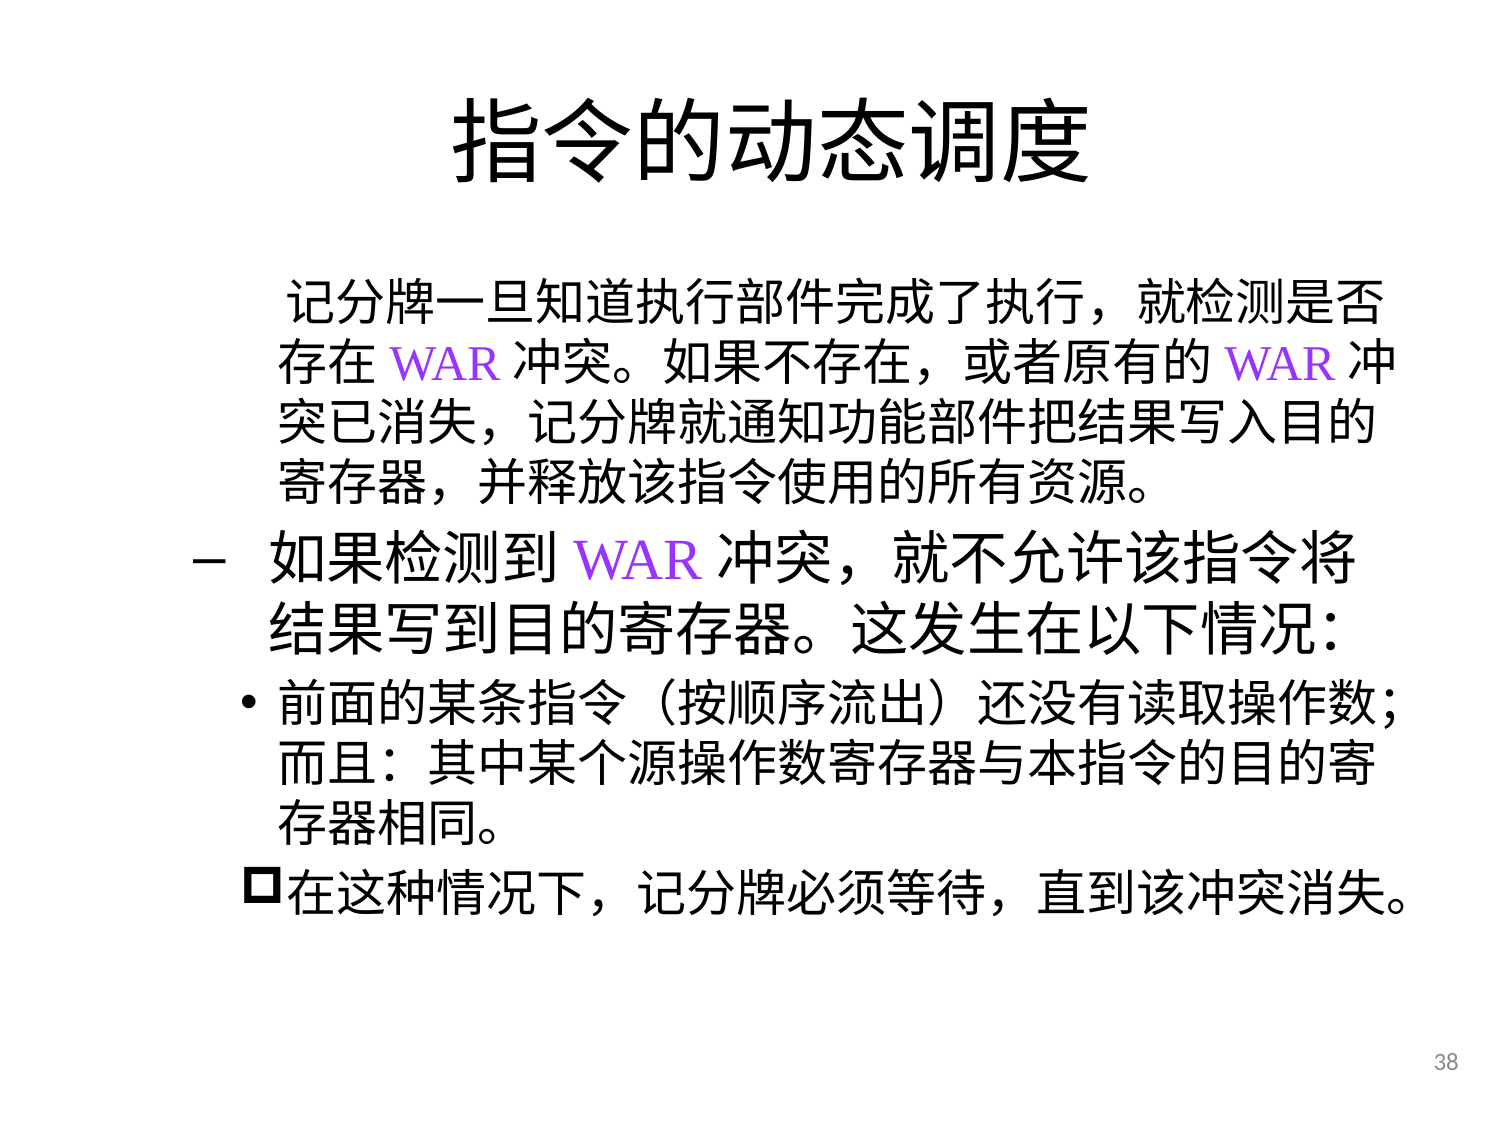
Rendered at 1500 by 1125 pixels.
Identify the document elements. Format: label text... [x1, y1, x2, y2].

title 指令的动态调度 [75, 45, 1425, 233]
slide_number 38 [1161, 1022, 1474, 1098]
list 记分牌一旦知道执行部件完成了执行，就检测是否存在WAR冲突。如果不存在，或者原有的WAR冲突已消失，记分牌就通知功能部件把结果写入目的寄存器，并释放该指令使用的所有资源。 如果检测到WAR冲突，就不允许该指令将结果写到目的寄存器。这发生在以下情况： 前面的某条指令（按顺序流出）还没有读取操作数；而且：其中某个源操作数寄存器与本指令的目的寄存器相同。 在这种情况下，记分牌必须等待，直到该冲突消失。 [75, 262, 1425, 1005]
